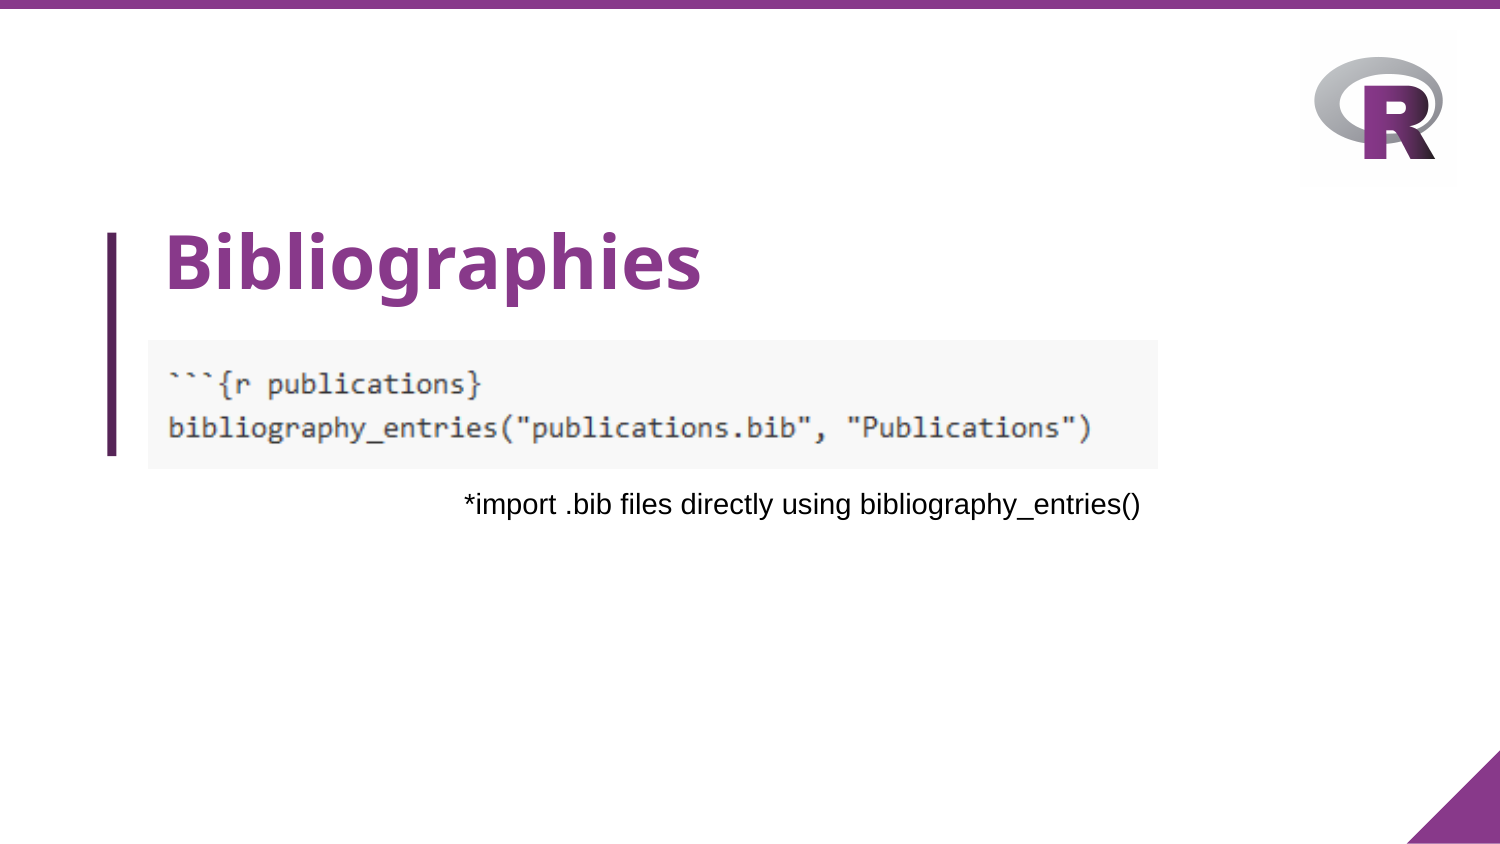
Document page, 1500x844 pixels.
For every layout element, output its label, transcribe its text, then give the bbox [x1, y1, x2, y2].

picture [1300, 30, 1457, 187]
title Bibliographies [148, 199, 909, 339]
picture [147, 340, 1159, 470]
text_box *import .bib files directly using bibliography_entries() [449, 478, 1158, 528]
